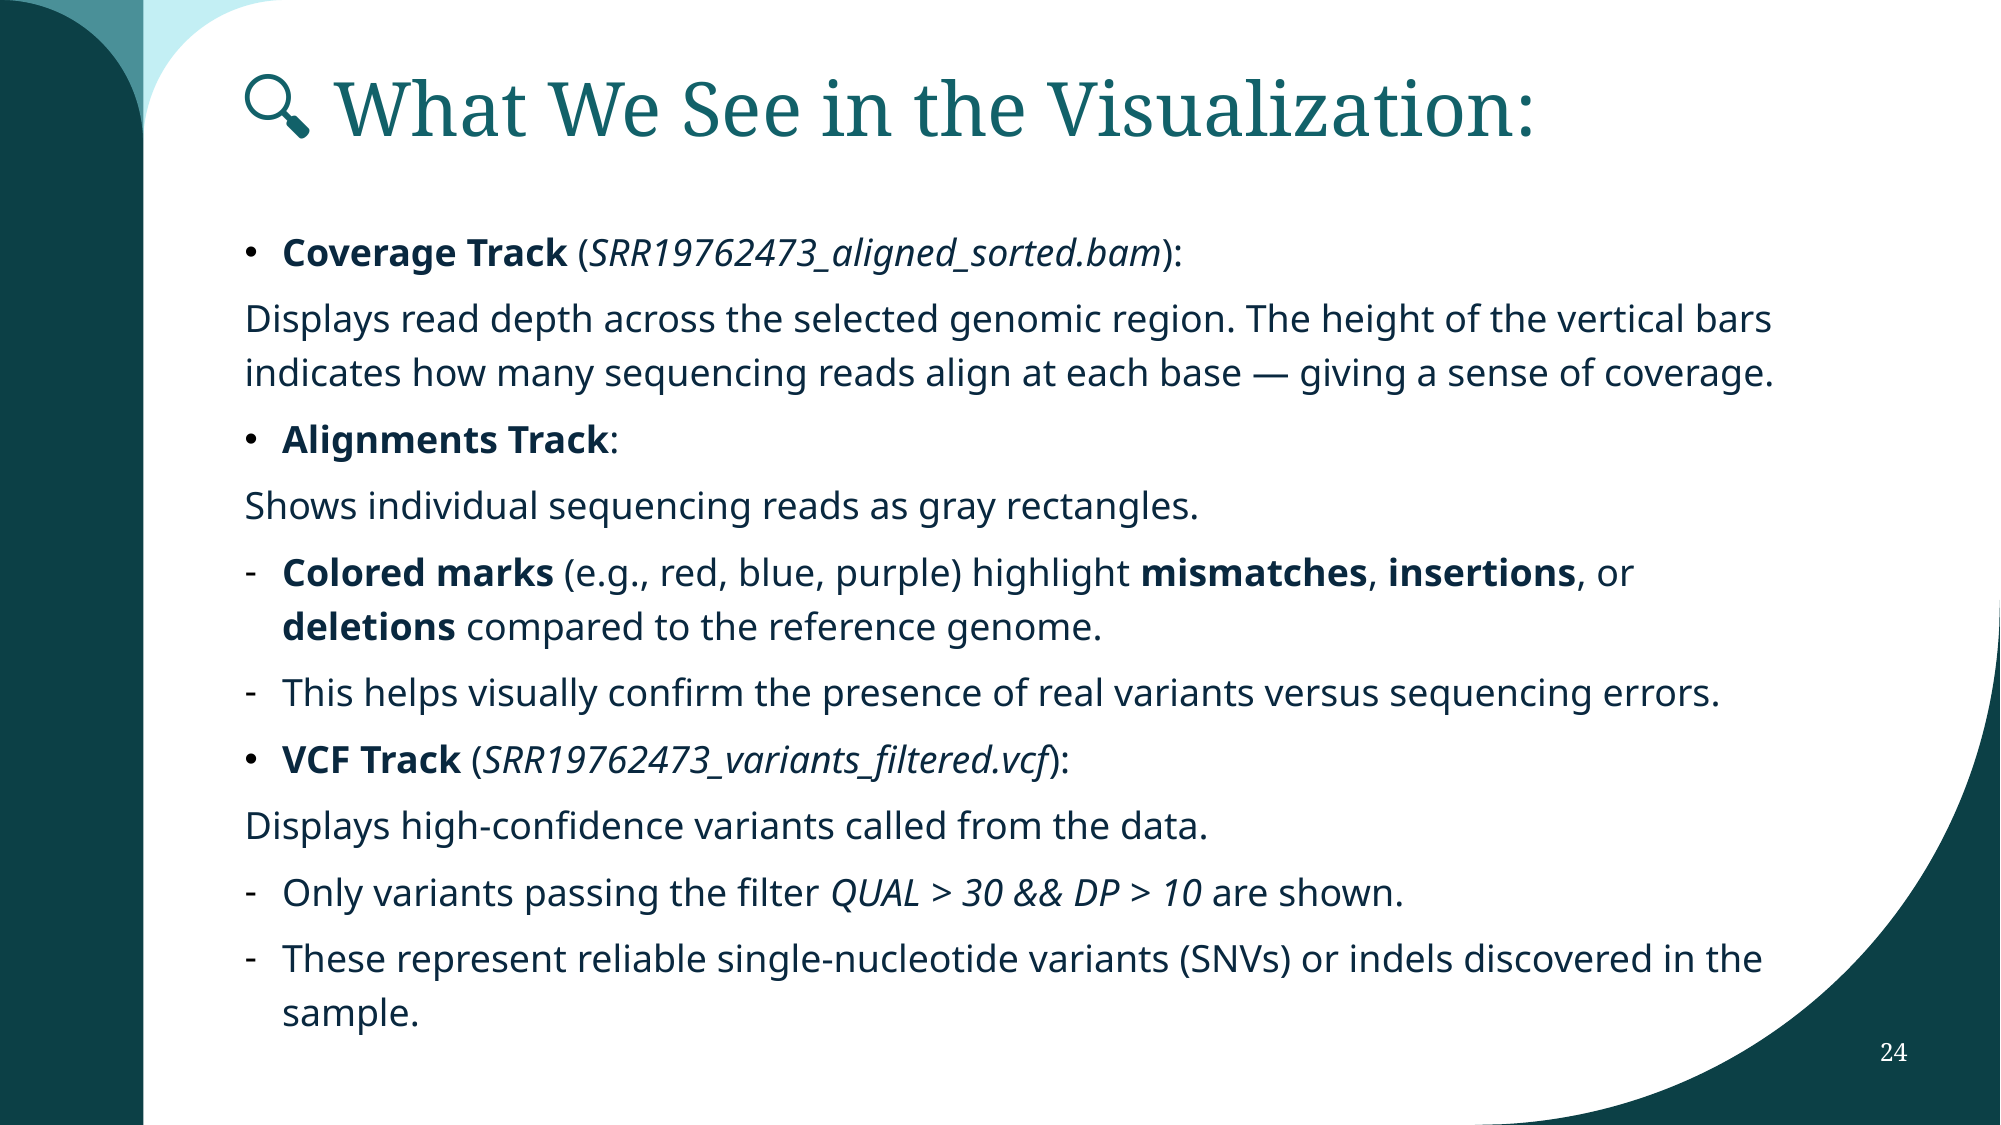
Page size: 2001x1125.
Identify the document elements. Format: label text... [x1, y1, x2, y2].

list Coverage Track (SRR19762473_aligned_sorted.bam): Displays read depth across the selected genomic region. The height of the vertical bars indicates how many sequencing reads align at each base — giving a sense of coverage. Alignments Track: Shows individual sequencing reads as gray rectangles. Colored marks (e.g., red, blue, purple) highlight mismatches, insertions, or deletions compared to the reference genome. This helps visually confirm the presence of real variants versus sequencing errors. VCF Track (SRR19762473_variants_filtered.vcf): Displays high-confidence variants called from the data. Only variants passing the filter QUAL > 30 && DP > 10 are shown. These represent reliable single-nucleotide variants (SNVs) or indels discovered in the sample. [229, 212, 1793, 1114]
slide_number 24 [1787, 981, 2000, 1125]
title 🔍 What We See in the Visualization: [226, 40, 1790, 184]
